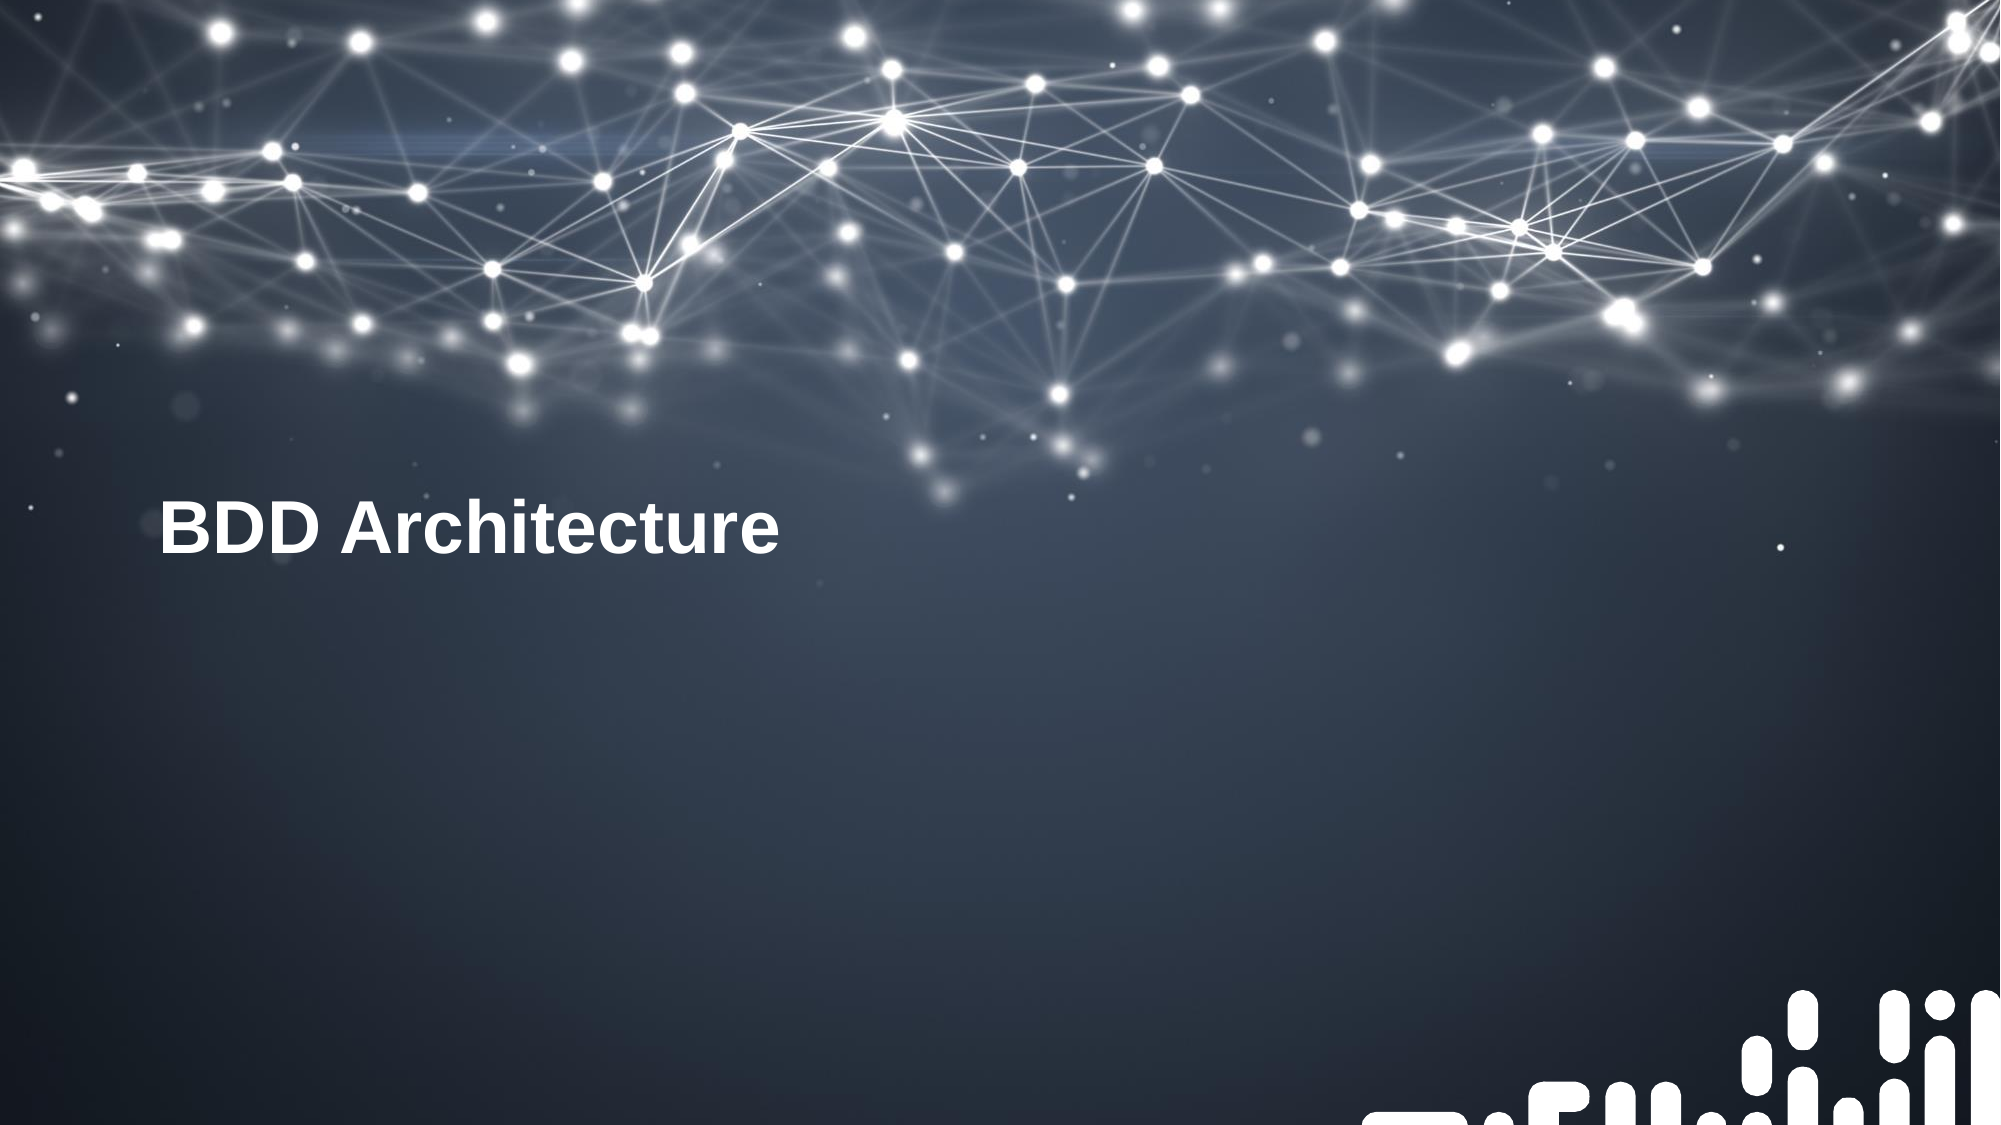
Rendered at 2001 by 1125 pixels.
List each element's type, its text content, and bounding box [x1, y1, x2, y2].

title BDD Architecture [147, 430, 902, 618]
picture [0, 0, 2001, 1125]
